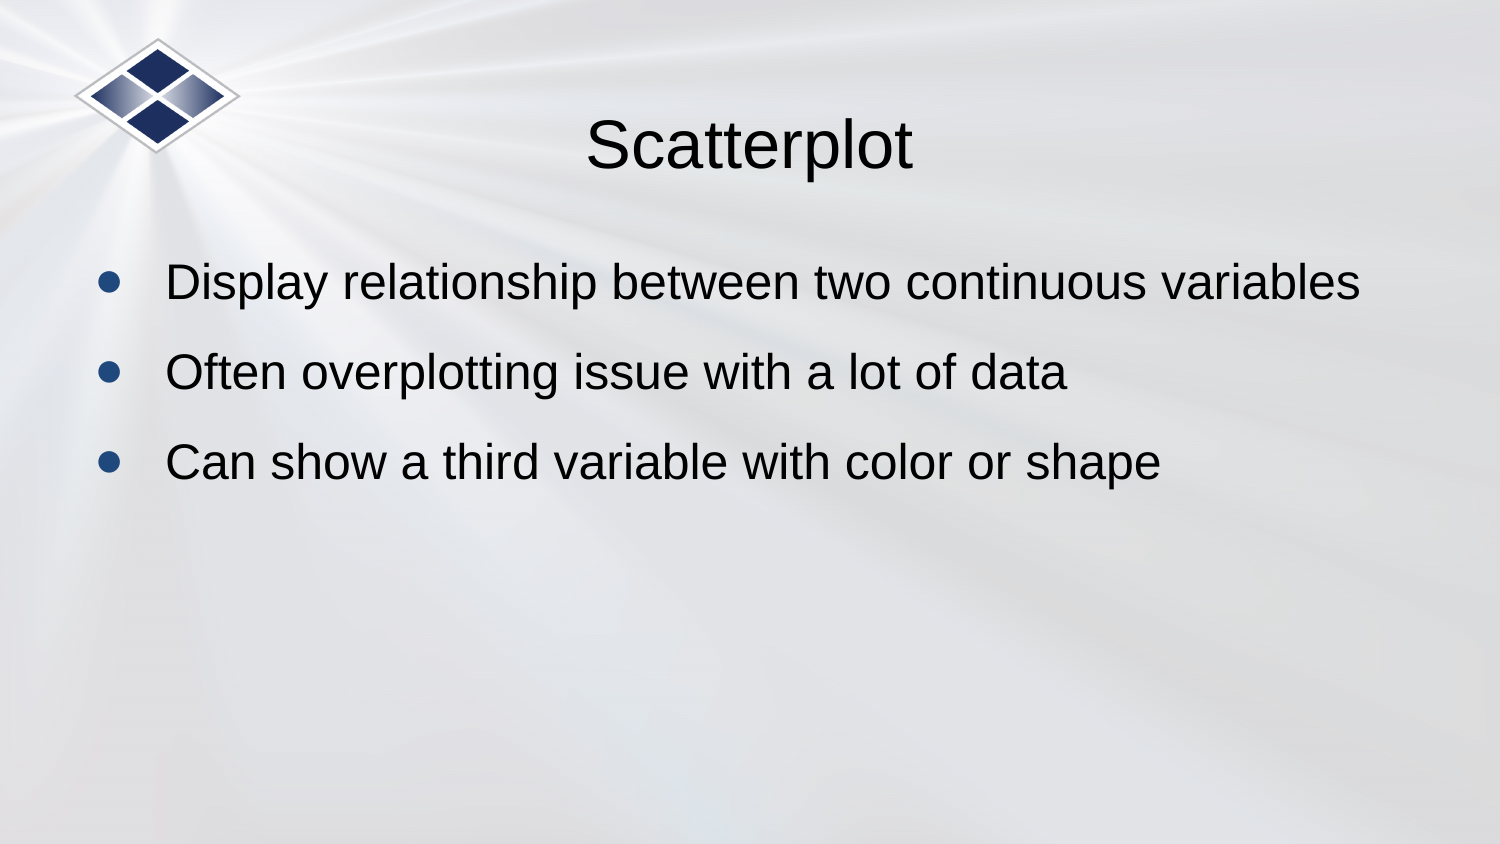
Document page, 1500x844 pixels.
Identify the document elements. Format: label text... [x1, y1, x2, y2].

title Scatterplot [75, 33, 1425, 197]
list Display relationship between two continuous variables Often overplotting issue with a lot of data Can show a third variable with color or shape [75, 204, 1425, 800]
picture [0, 0, 1500, 844]
